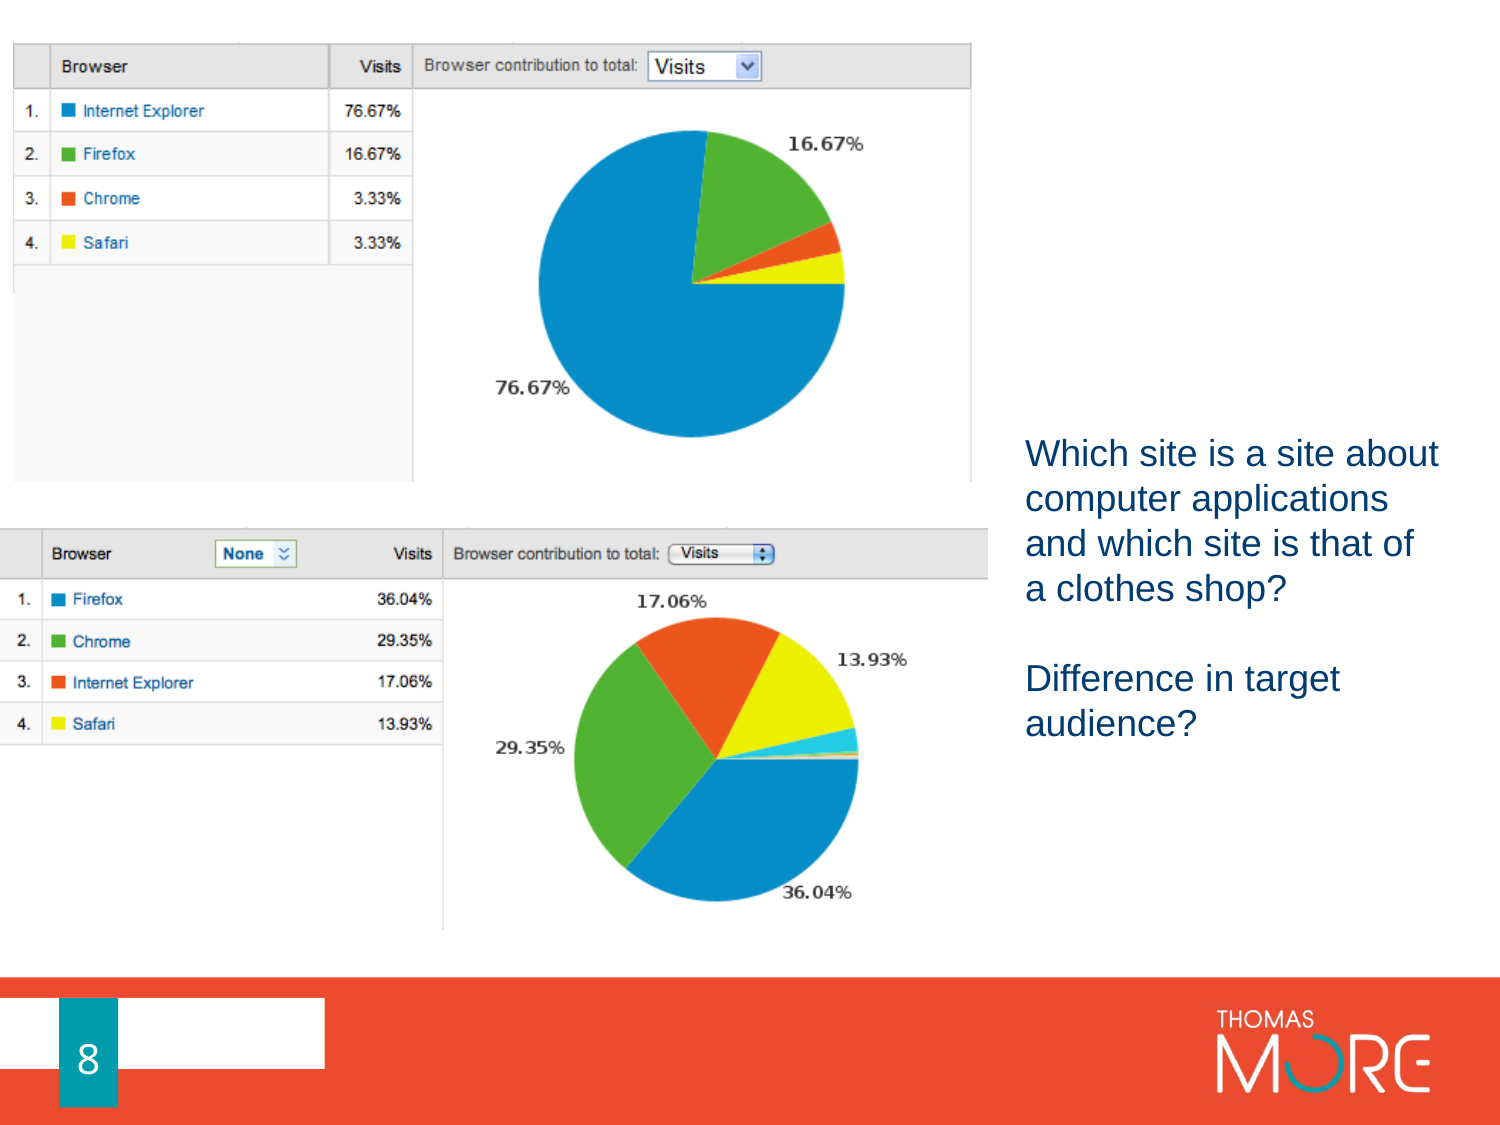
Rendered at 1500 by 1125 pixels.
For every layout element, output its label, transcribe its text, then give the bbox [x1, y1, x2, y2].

picture [0, 526, 988, 931]
text_box Which site is a site about computer applications and which site is that of a clothes shop? Difference in target audience? [1010, 421, 1465, 752]
picture [1187, 980, 1459, 1122]
picture [12, 42, 975, 482]
slide_number 8 [59, 998, 119, 1108]
